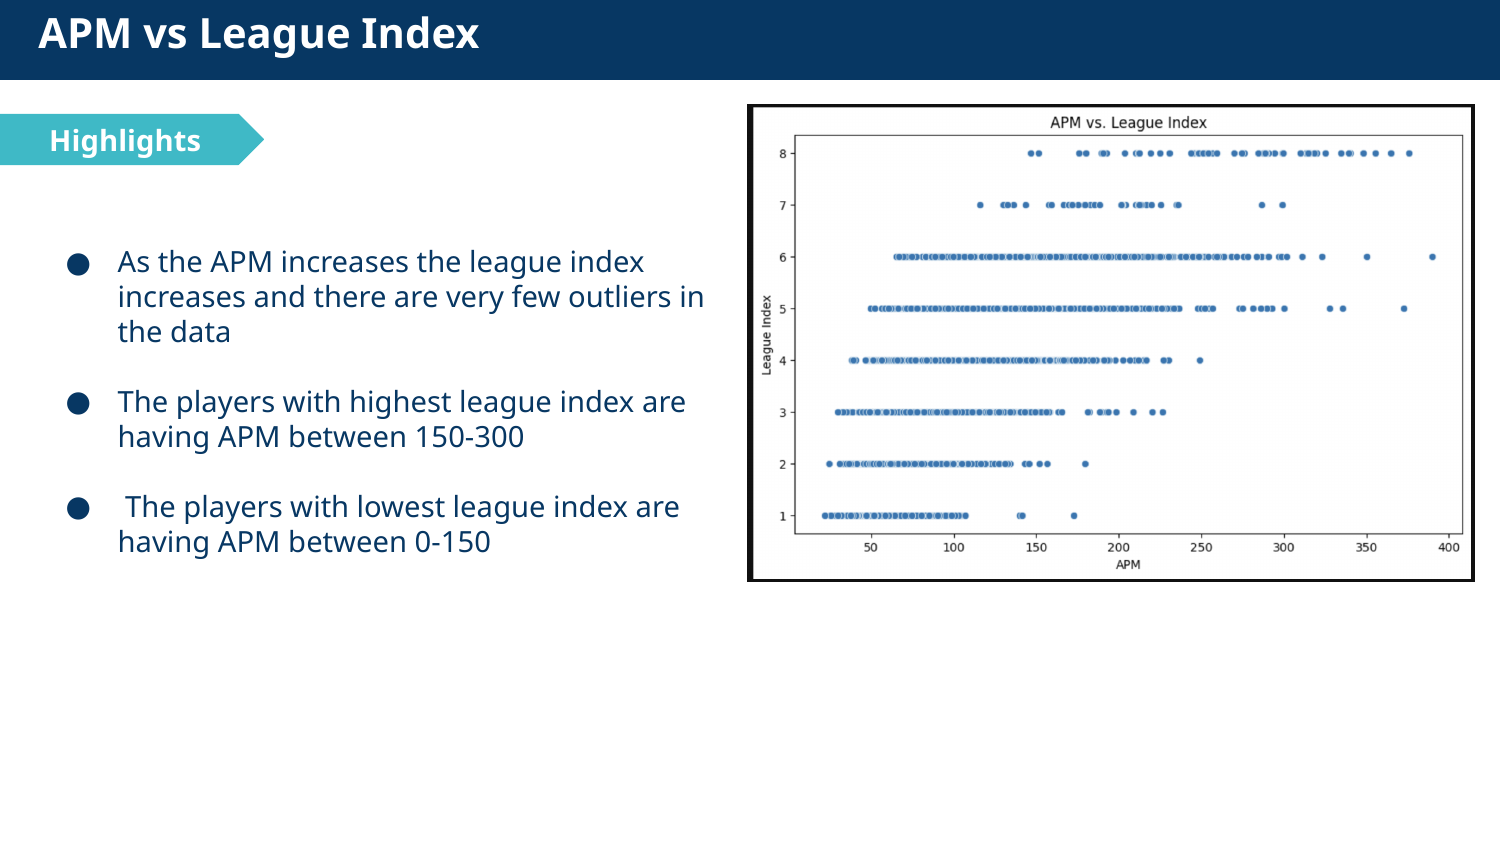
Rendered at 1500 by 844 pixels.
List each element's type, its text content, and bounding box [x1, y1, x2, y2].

text_box Highlights [0, 114, 264, 165]
text_box As the APM increases the league index increases and there are very few outliers in the data The players with highest league index are having APM between 150-300 The players with lowest league index are having APM between 0-150 [27, 228, 742, 573]
text_box APM vs League Index [23, 12, 947, 51]
picture [747, 103, 1476, 582]
text_box [0, 0, 1500, 80]
